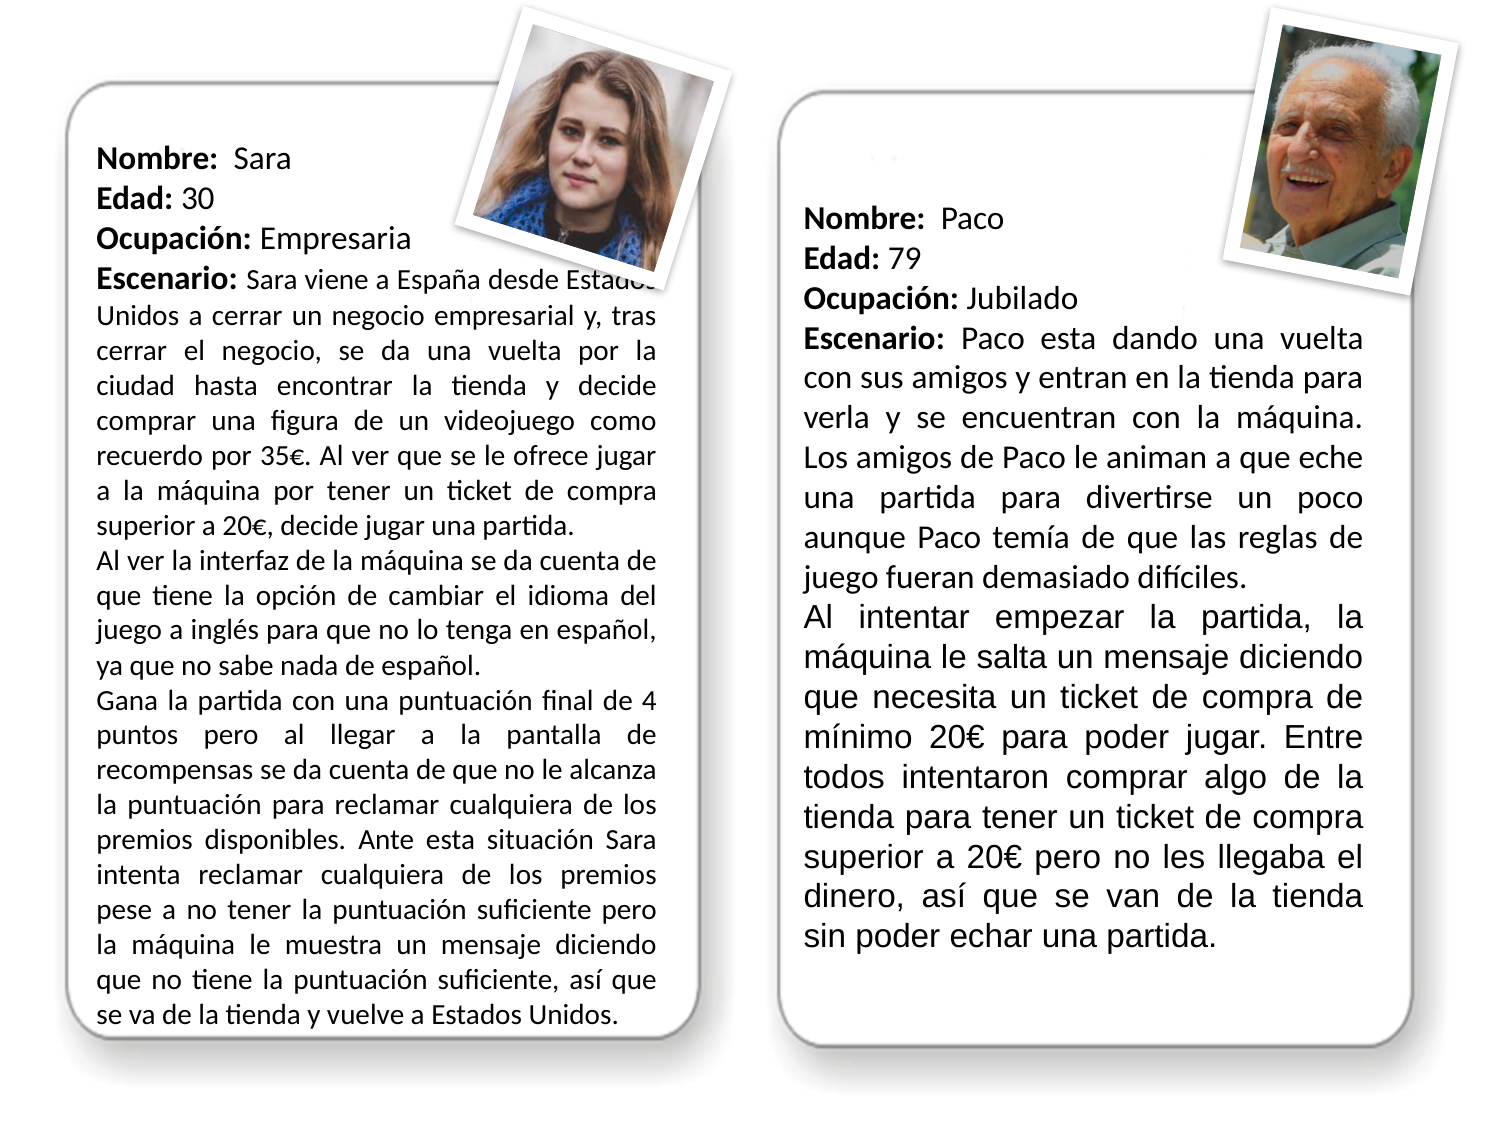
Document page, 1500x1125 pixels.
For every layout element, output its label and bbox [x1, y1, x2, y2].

picture [765, 25, 1463, 1097]
picture [52, 25, 751, 1089]
